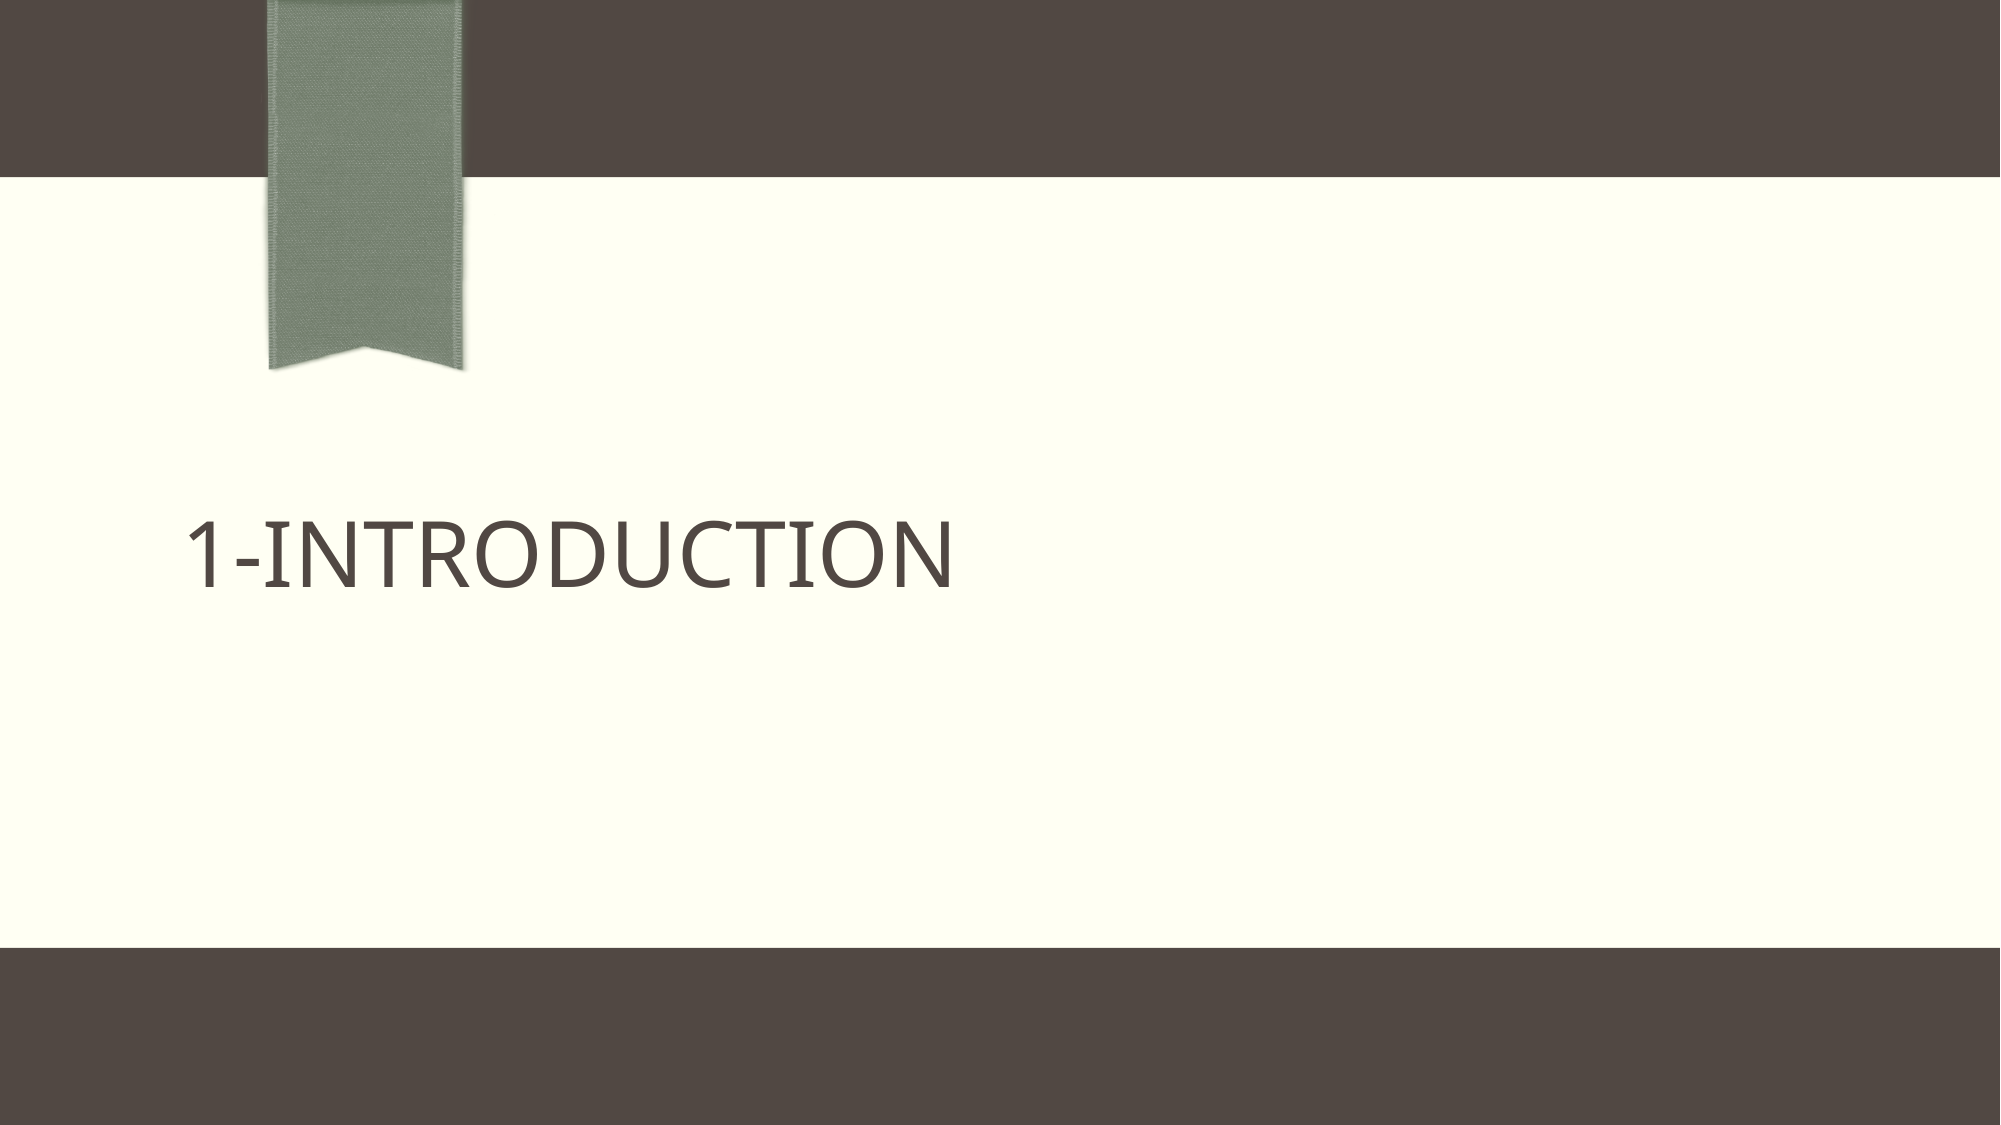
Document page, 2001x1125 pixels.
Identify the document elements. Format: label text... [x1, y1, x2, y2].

title 1-Introduction [181, 376, 1838, 741]
